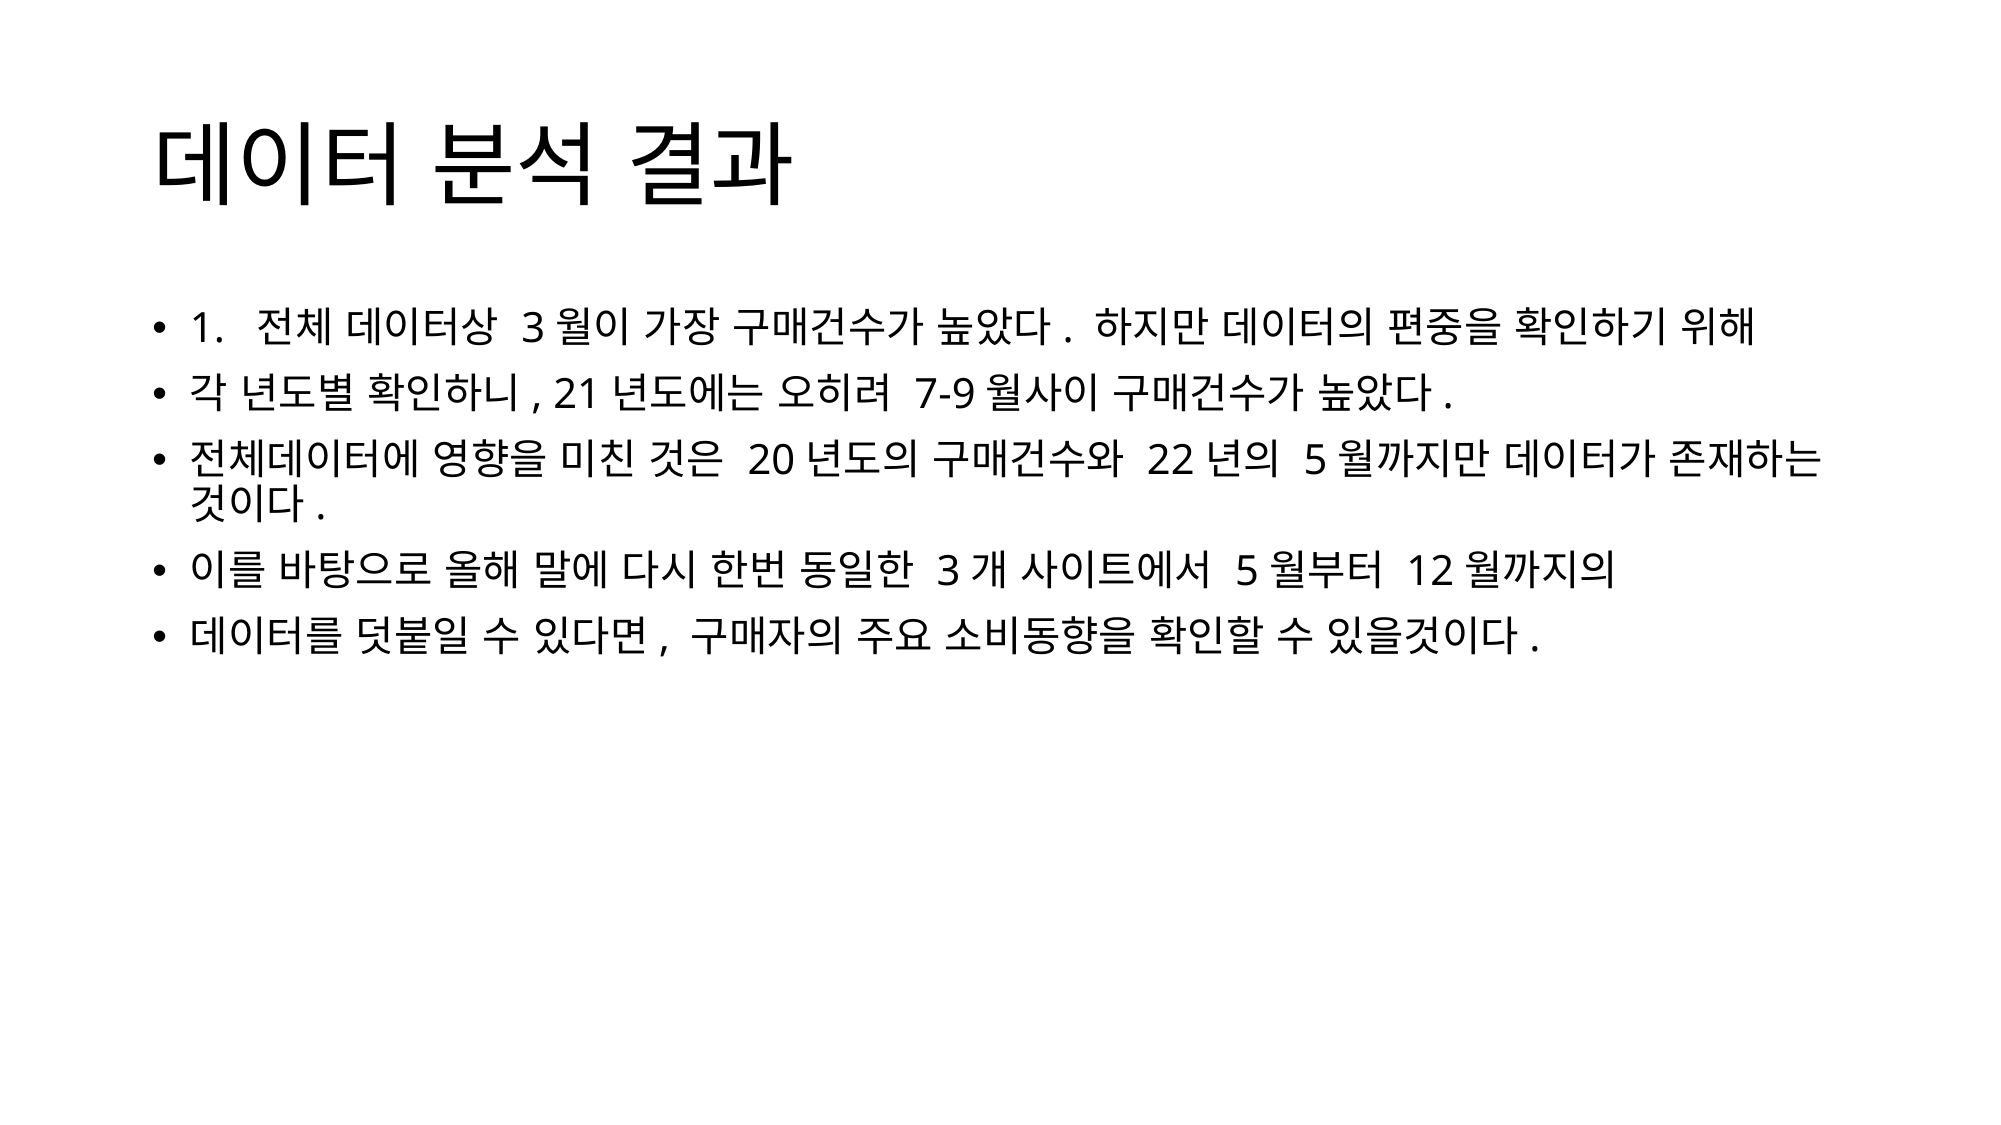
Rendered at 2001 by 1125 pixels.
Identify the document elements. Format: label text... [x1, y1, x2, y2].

list 1. 전체 데이터상 3월이 가장 구매건수가 높았다. 하지만 데이터의 편중을 확인하기 위해 각 년도별 확인하니, 21년도에는 오히려 7-9월사이 구매건수가 높았다. 전체데이터에 영향을 미친 것은 20년도의 구매건수와 22년의 5월까지만 데이터가 존재하는 것이다. 이를 바탕으로 올해 말에 다시 한번 동일한 3개 사이트에서 5월부터 12월까지의 데이터를 덧붙일 수 있다면, 구매자의 주요 소비동향을 확인할 수 있을것이다. [137, 299, 1863, 1014]
title 데이터 분석 결과 [137, 59, 1863, 278]
